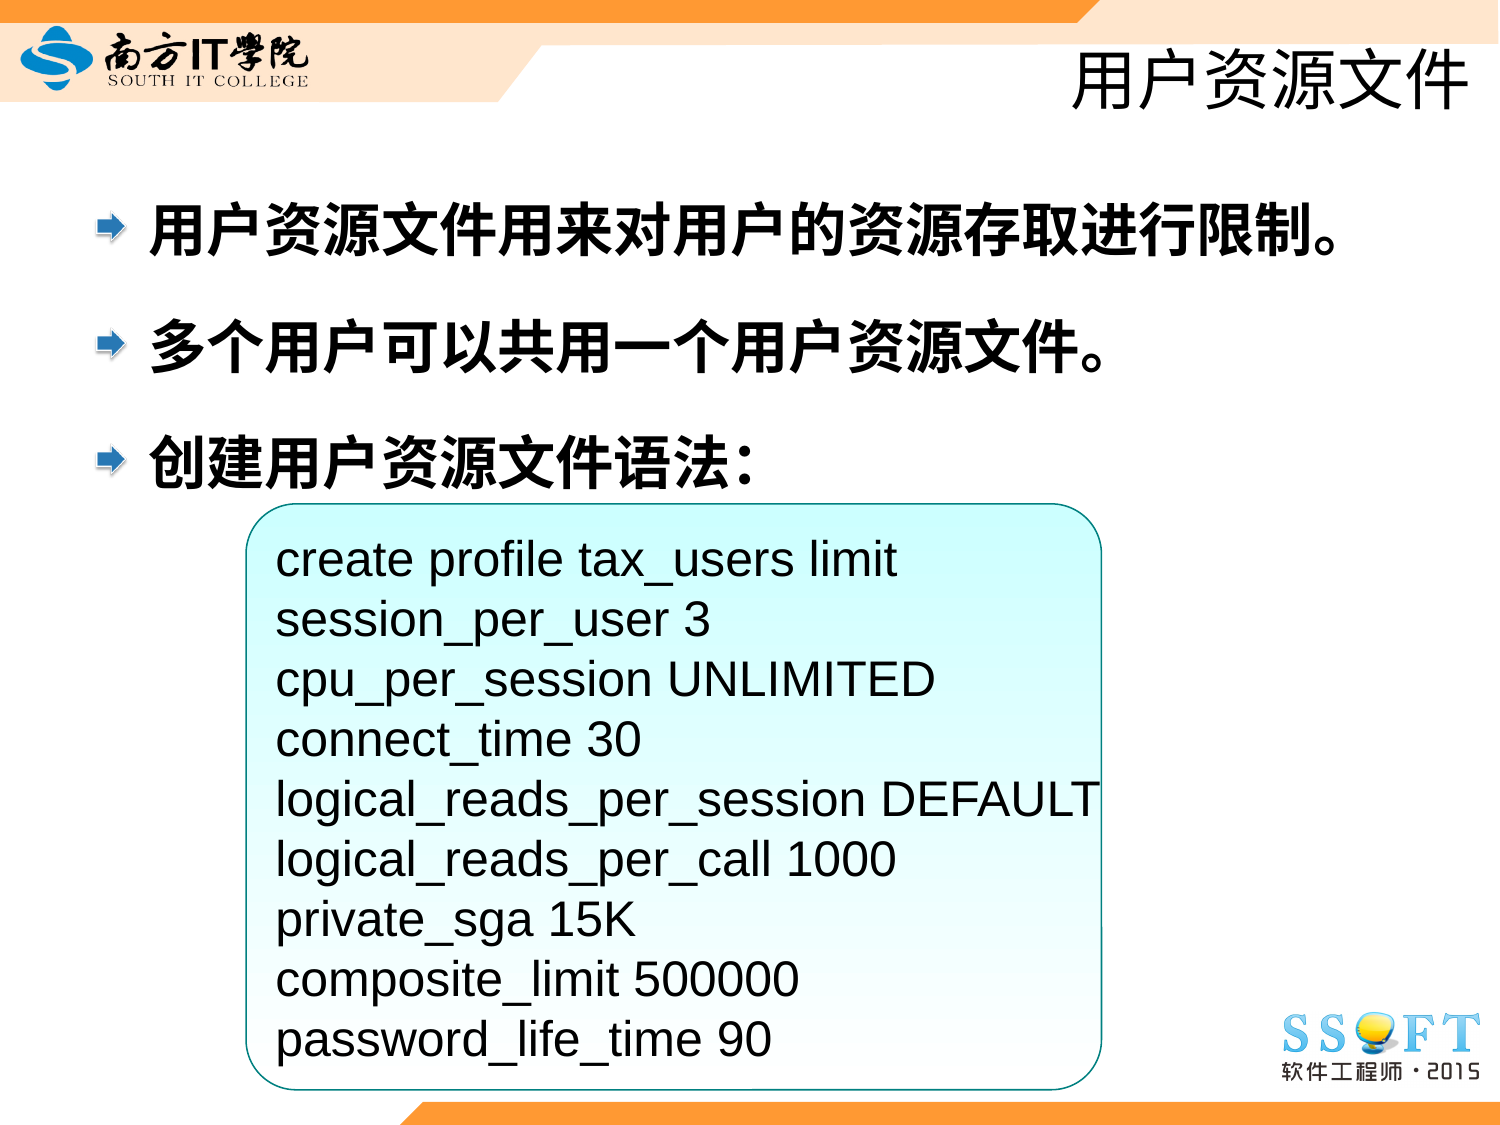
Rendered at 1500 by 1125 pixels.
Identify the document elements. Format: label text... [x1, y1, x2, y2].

picture [91, 324, 131, 366]
picture [91, 440, 131, 482]
list 用户资源文件用来对用户的资源存取进行限制。 多个用户可以共用一个用户资源文件。 创建用户资源文件语法： [76, 150, 1428, 540]
picture [91, 207, 131, 249]
title 用户资源文件 [608, 42, 1487, 114]
picture [0, 0, 328, 126]
text_box create profile tax_users limit session_per_user 3 cpu_per_session UNLIMITED connect_time 30 logical_reads_per_session DEFAULT logical_reads_per_call 1000 private_sga 15K composite_limit 500000 password_life_time 90 [246, 503, 1102, 1090]
